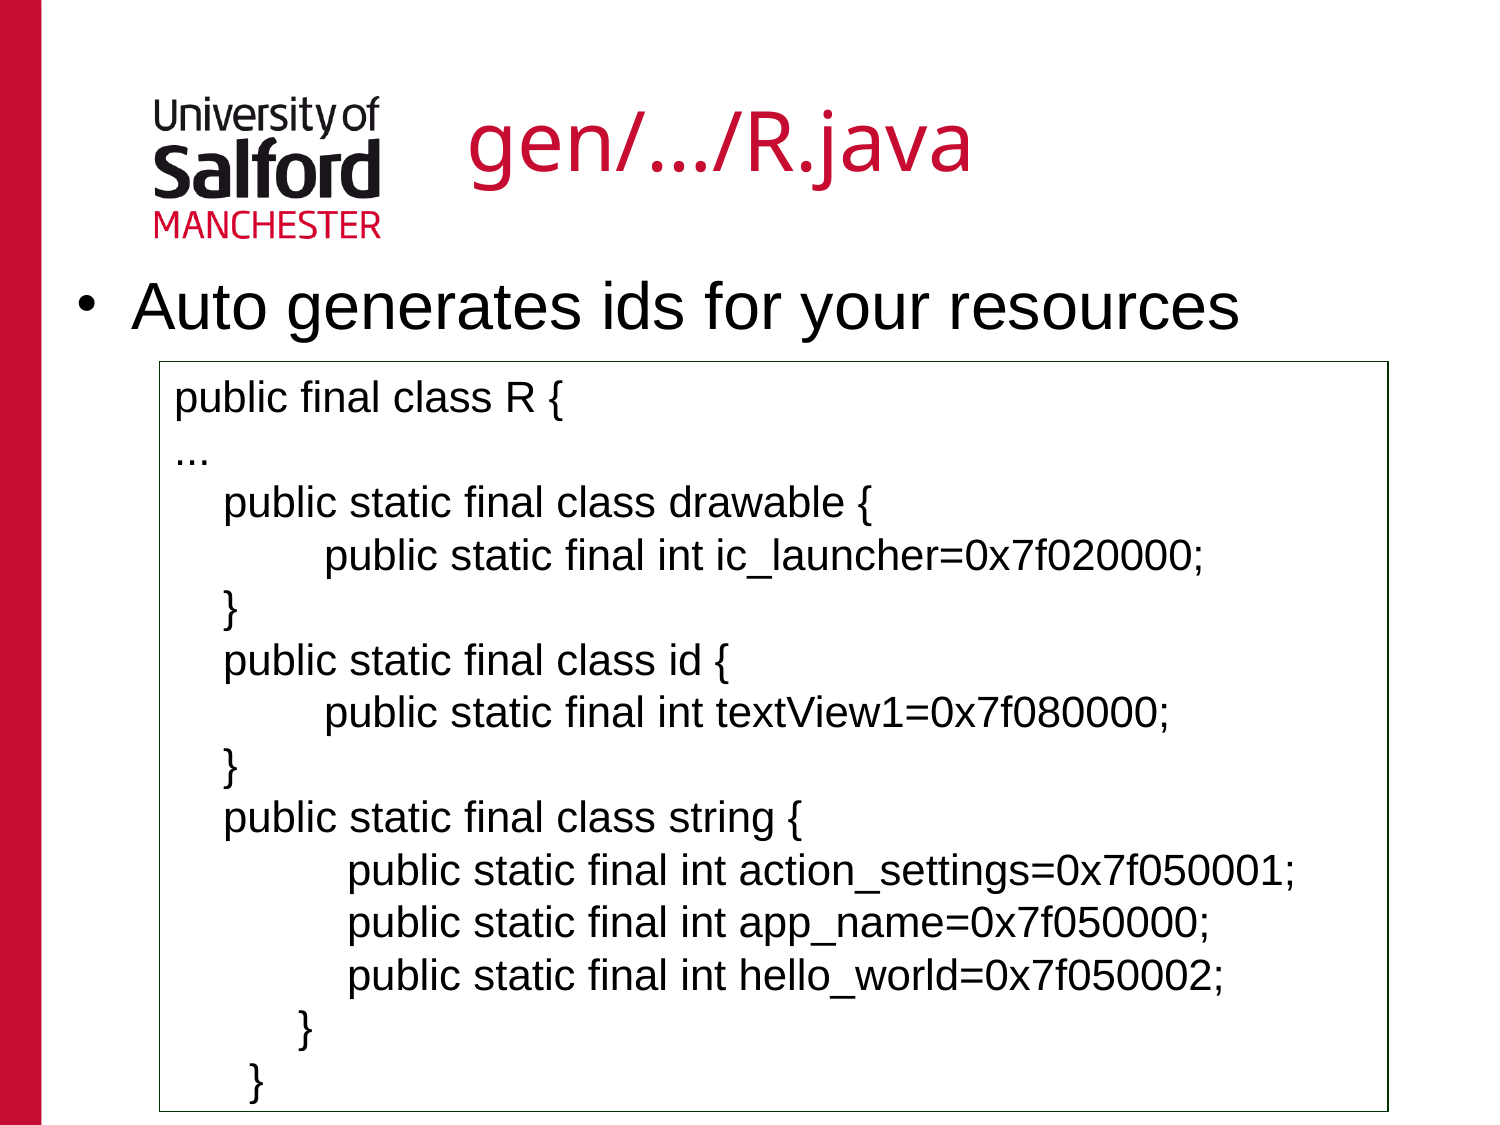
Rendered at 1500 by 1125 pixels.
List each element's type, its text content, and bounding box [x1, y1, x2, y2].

list Auto generates ids for your resources [74, 263, 1424, 1005]
text_box public final class R { ... public static final class drawable { public static final int ic_launcher=0x7f020000; } public static final class id { public static final int textView1=0x7f080000; } public static final class string { public static final int action_settings=0x7f050001; public static final int app_name=0x7f050000; public static final int hello_world=0x7f050002; } } [159, 361, 1388, 1112]
title gen/…/R.java [466, 44, 1424, 232]
picture [101, 42, 434, 263]
